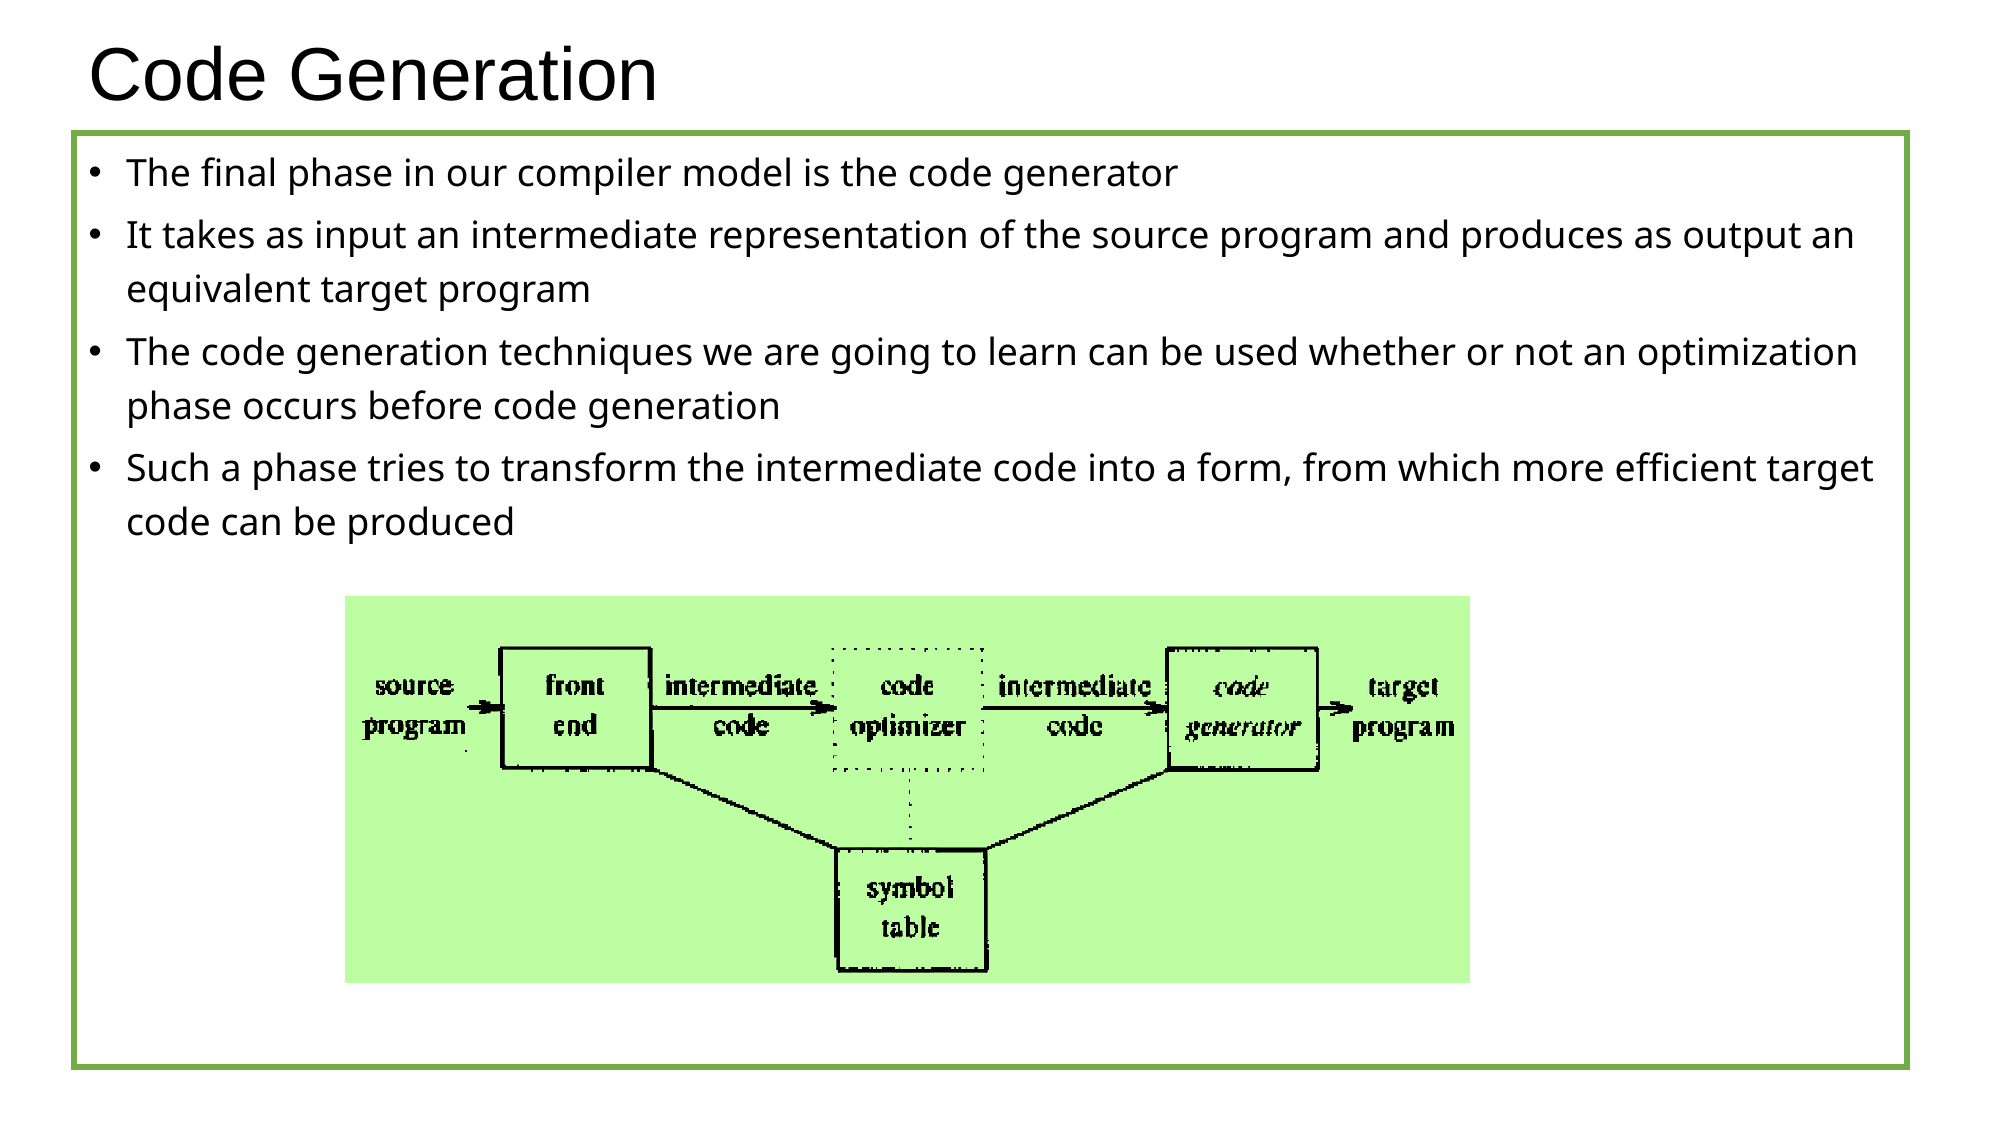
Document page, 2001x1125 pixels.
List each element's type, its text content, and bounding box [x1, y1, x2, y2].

picture [345, 596, 1470, 984]
title Code Generation [73, 0, 1514, 132]
list The final phase in our compiler model is the code generator It takes as input an intermediate representation of the source program and produces as output an equivalent target program The code generation techniques we are going to learn can be used whether or not an optimization phase occurs before code generation Such a phase tries to transform the intermediate code into a form, from which more efficient target code can be produced [73, 132, 1908, 1067]
